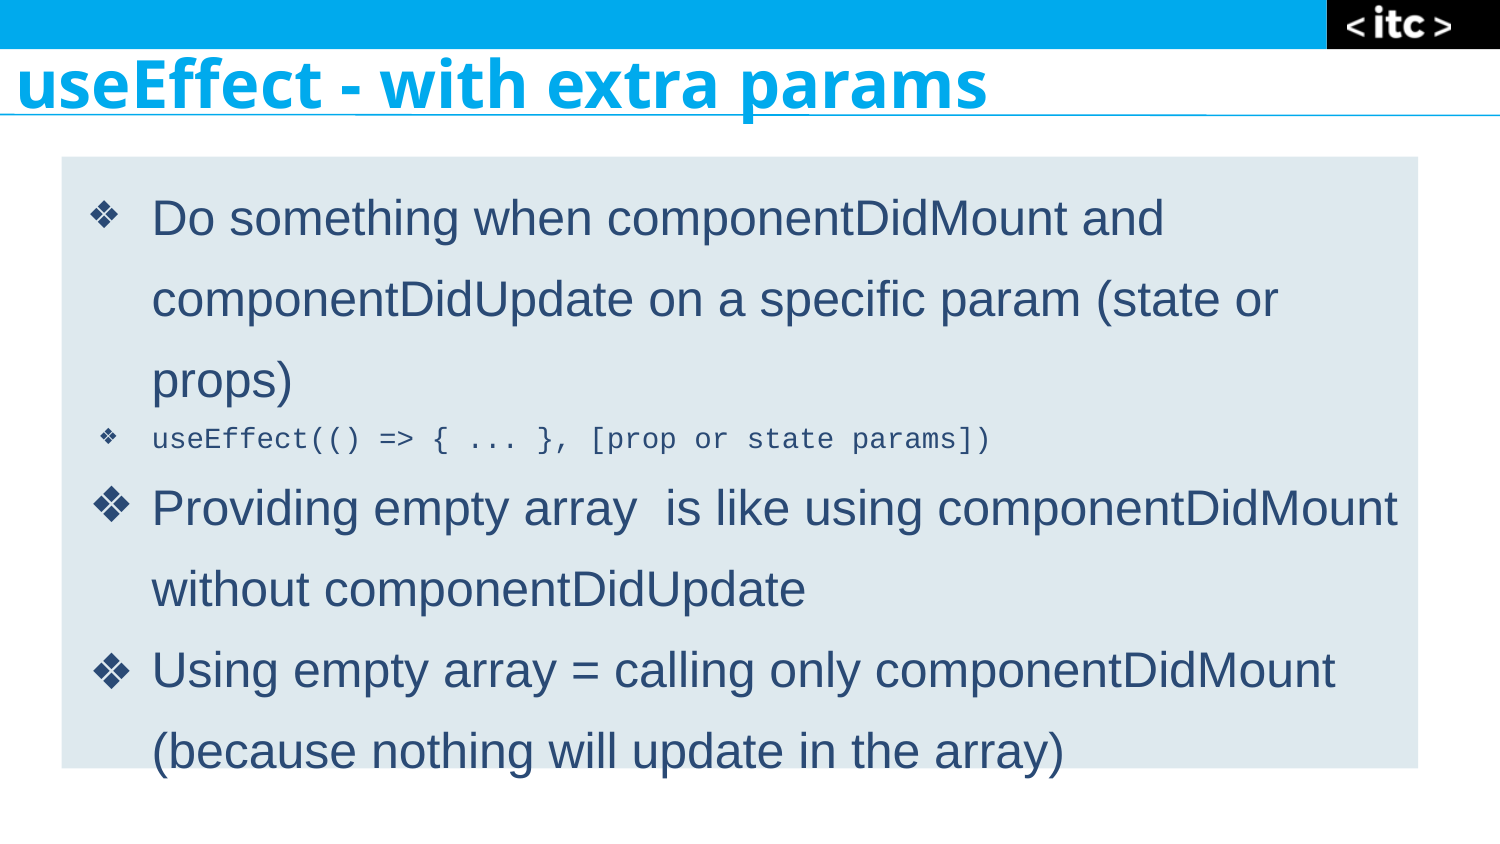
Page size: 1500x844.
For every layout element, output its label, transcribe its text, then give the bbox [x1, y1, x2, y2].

list useEffect - with extra params [0, 48, 1500, 115]
list Do something when componentDidMount and componentDidUpdate on a specific param (state or props) useEffect(() => { ... }, [prop or state params]) Providing empty array is like using componentDidMount without componentDidUpdate Using empty array = calling only componentDidMount (because nothing will update in the array) [61, 156, 1419, 769]
picture [1347, 0, 1451, 43]
